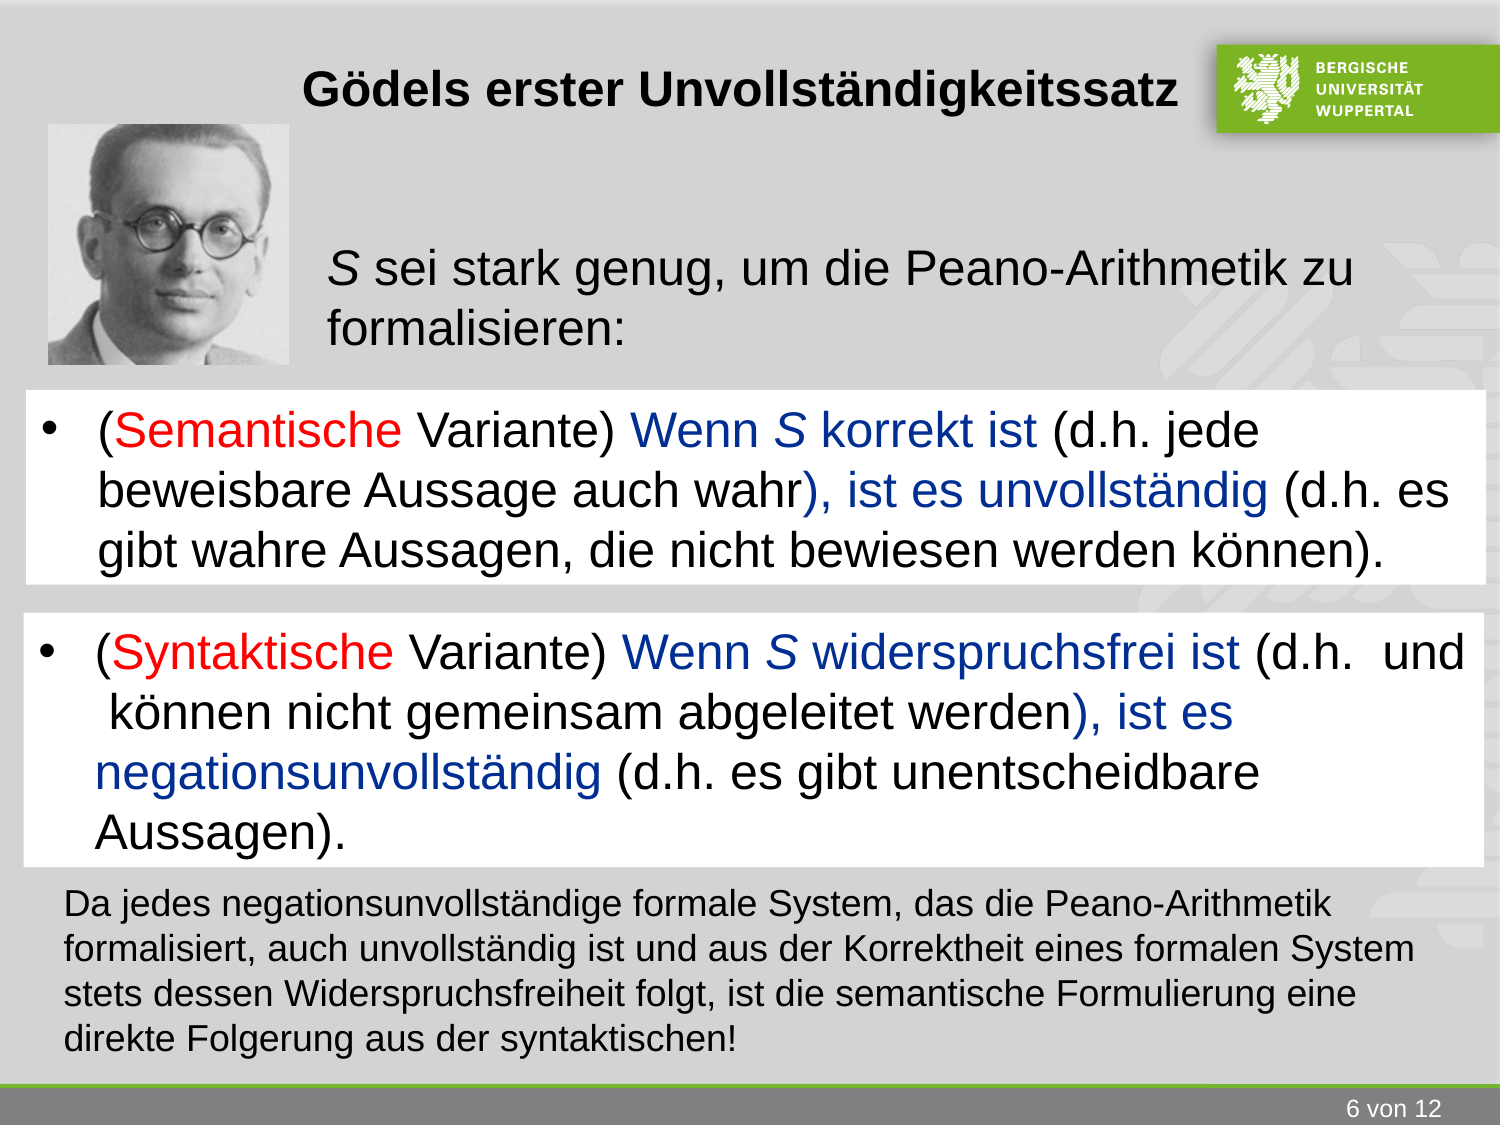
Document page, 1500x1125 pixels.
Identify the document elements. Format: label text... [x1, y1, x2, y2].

picture [48, 124, 289, 365]
text_box S sei stark genug, um die Peano-Arithmetik zu formalisieren: [312, 228, 1485, 363]
text_box Gödels erster Unvollständigkeitssatz [9, 48, 1195, 124]
picture [1234, 54, 1423, 124]
text_box Da jedes negationsunvollständige formale System, das die Peano-Arithmetik formalisiert, auch unvollständig ist und aus der Korrektheit eines formalen System stets dessen Widerspruchsfreiheit folgt, ist die semantische Formulierung eine direkte Folgerung aus der syntaktischen! [48, 871, 1443, 1067]
text_box (Semantische Variante) Wenn S korrekt ist (d.h. jede beweisbare Aussage auch wahr), ist es unvollständig (d.h. es gibt wahre Aussagen, die nicht bewiesen werden können). [26, 389, 1487, 585]
